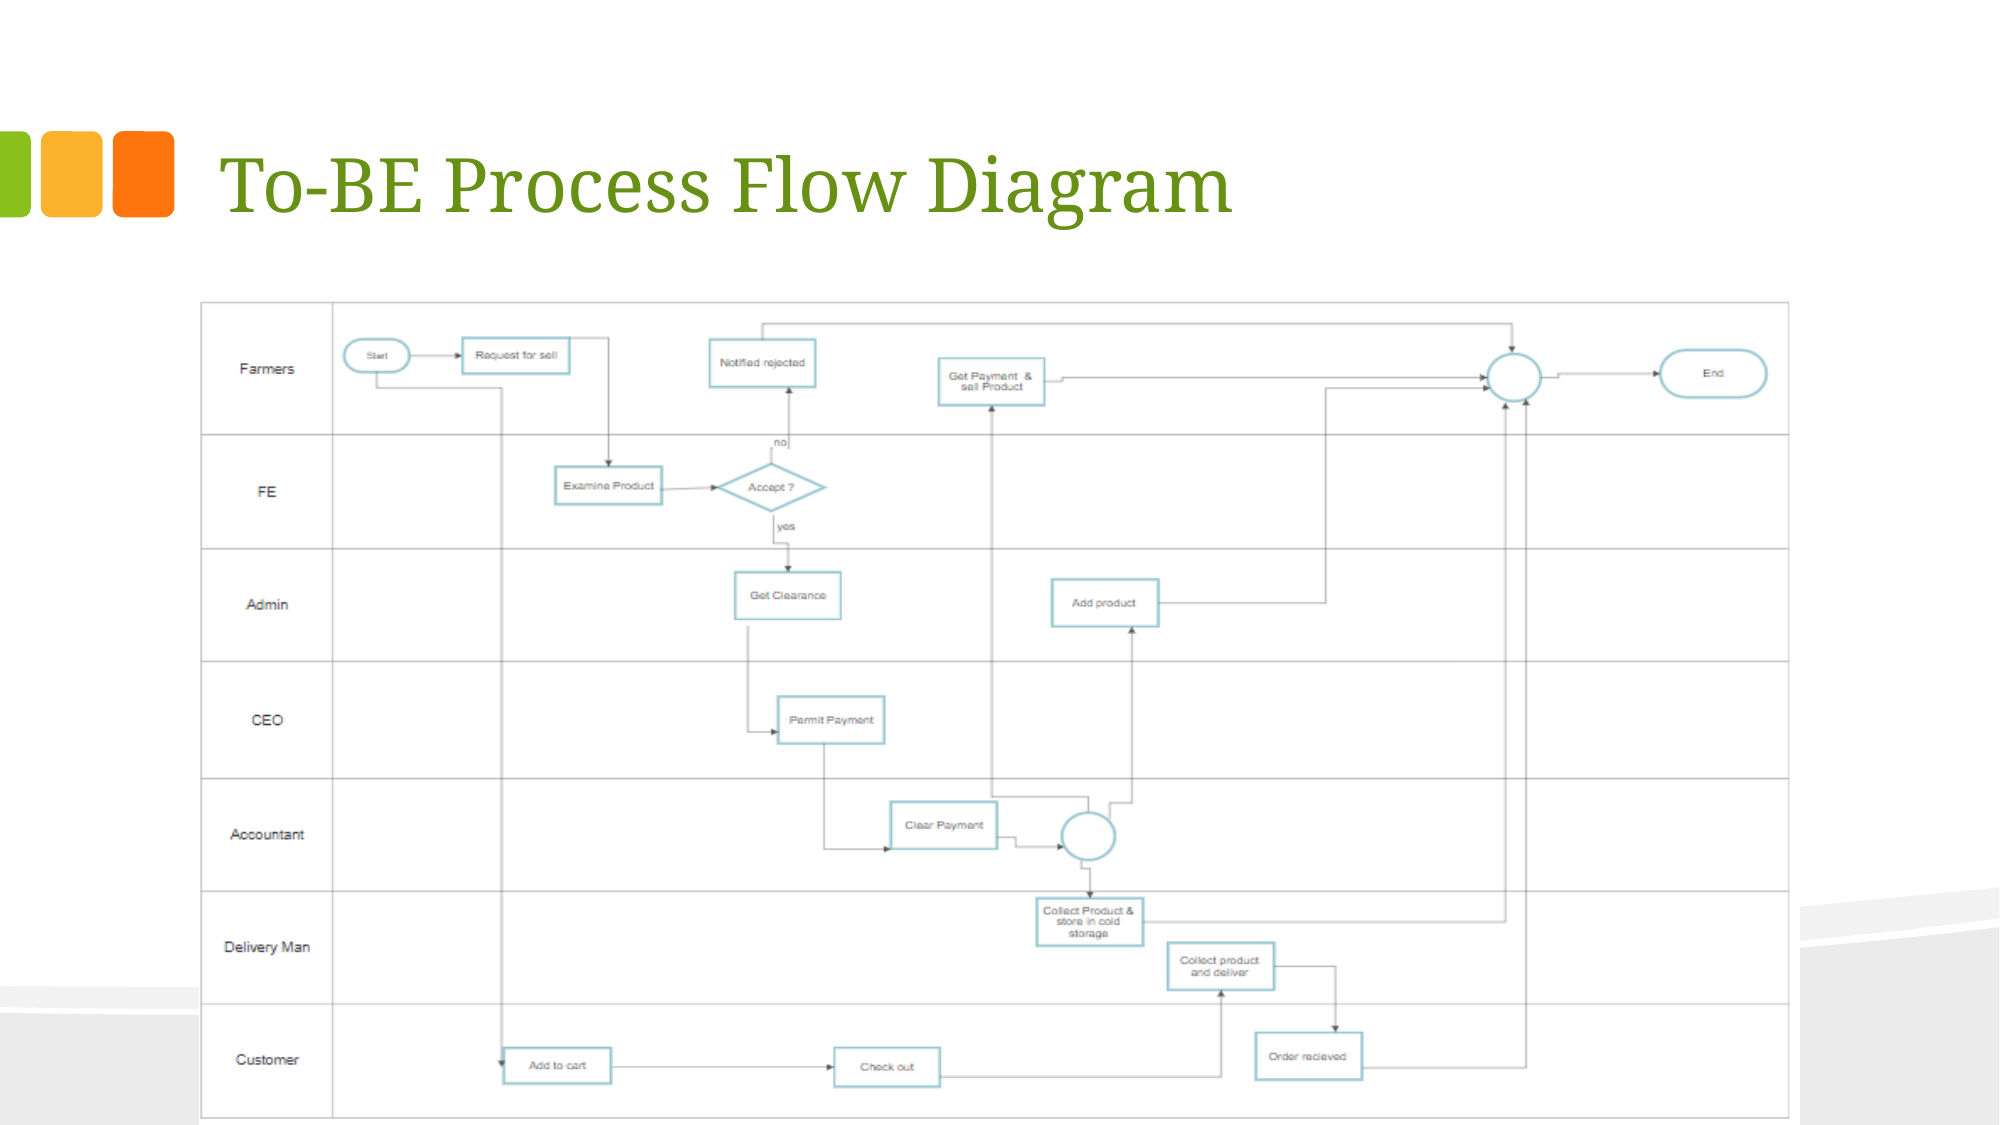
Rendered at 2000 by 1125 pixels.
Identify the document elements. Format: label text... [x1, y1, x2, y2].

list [199, 299, 1800, 1125]
title To-BE Process Flow Diagram [199, 24, 1800, 238]
